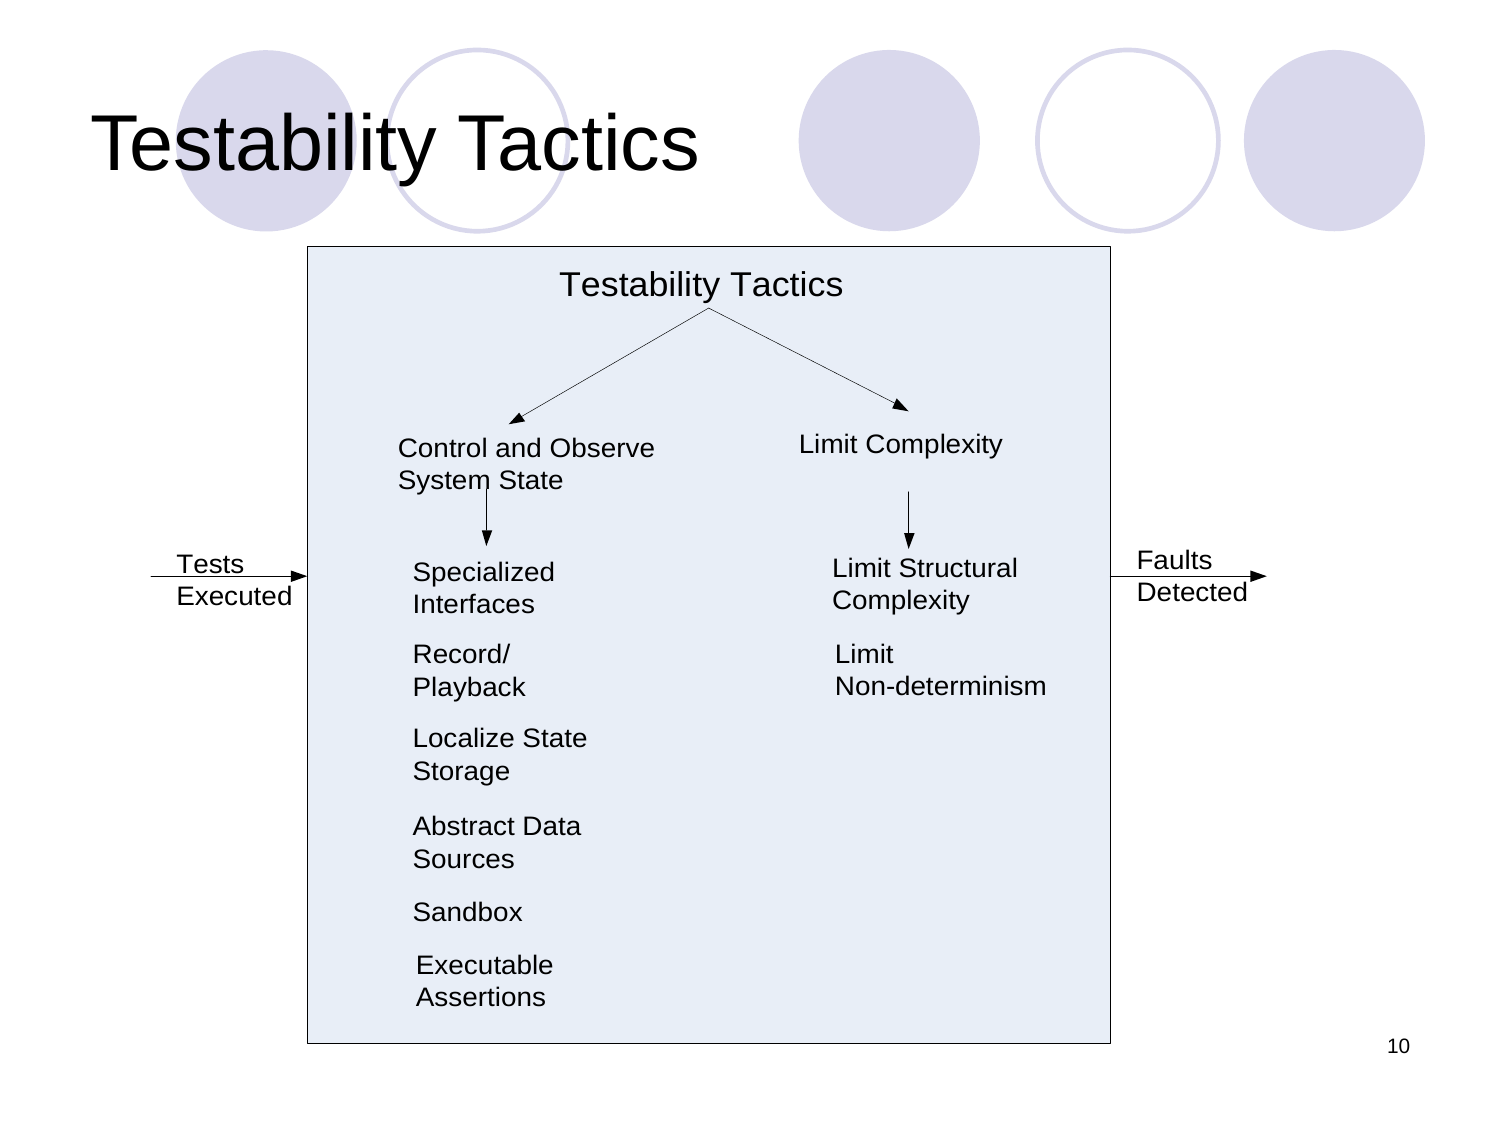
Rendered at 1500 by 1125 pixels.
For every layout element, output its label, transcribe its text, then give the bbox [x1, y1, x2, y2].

slide_number 10 [1074, 1025, 1425, 1100]
title Testability Tactics [75, 45, 1425, 233]
picture [147, 243, 1270, 1047]
